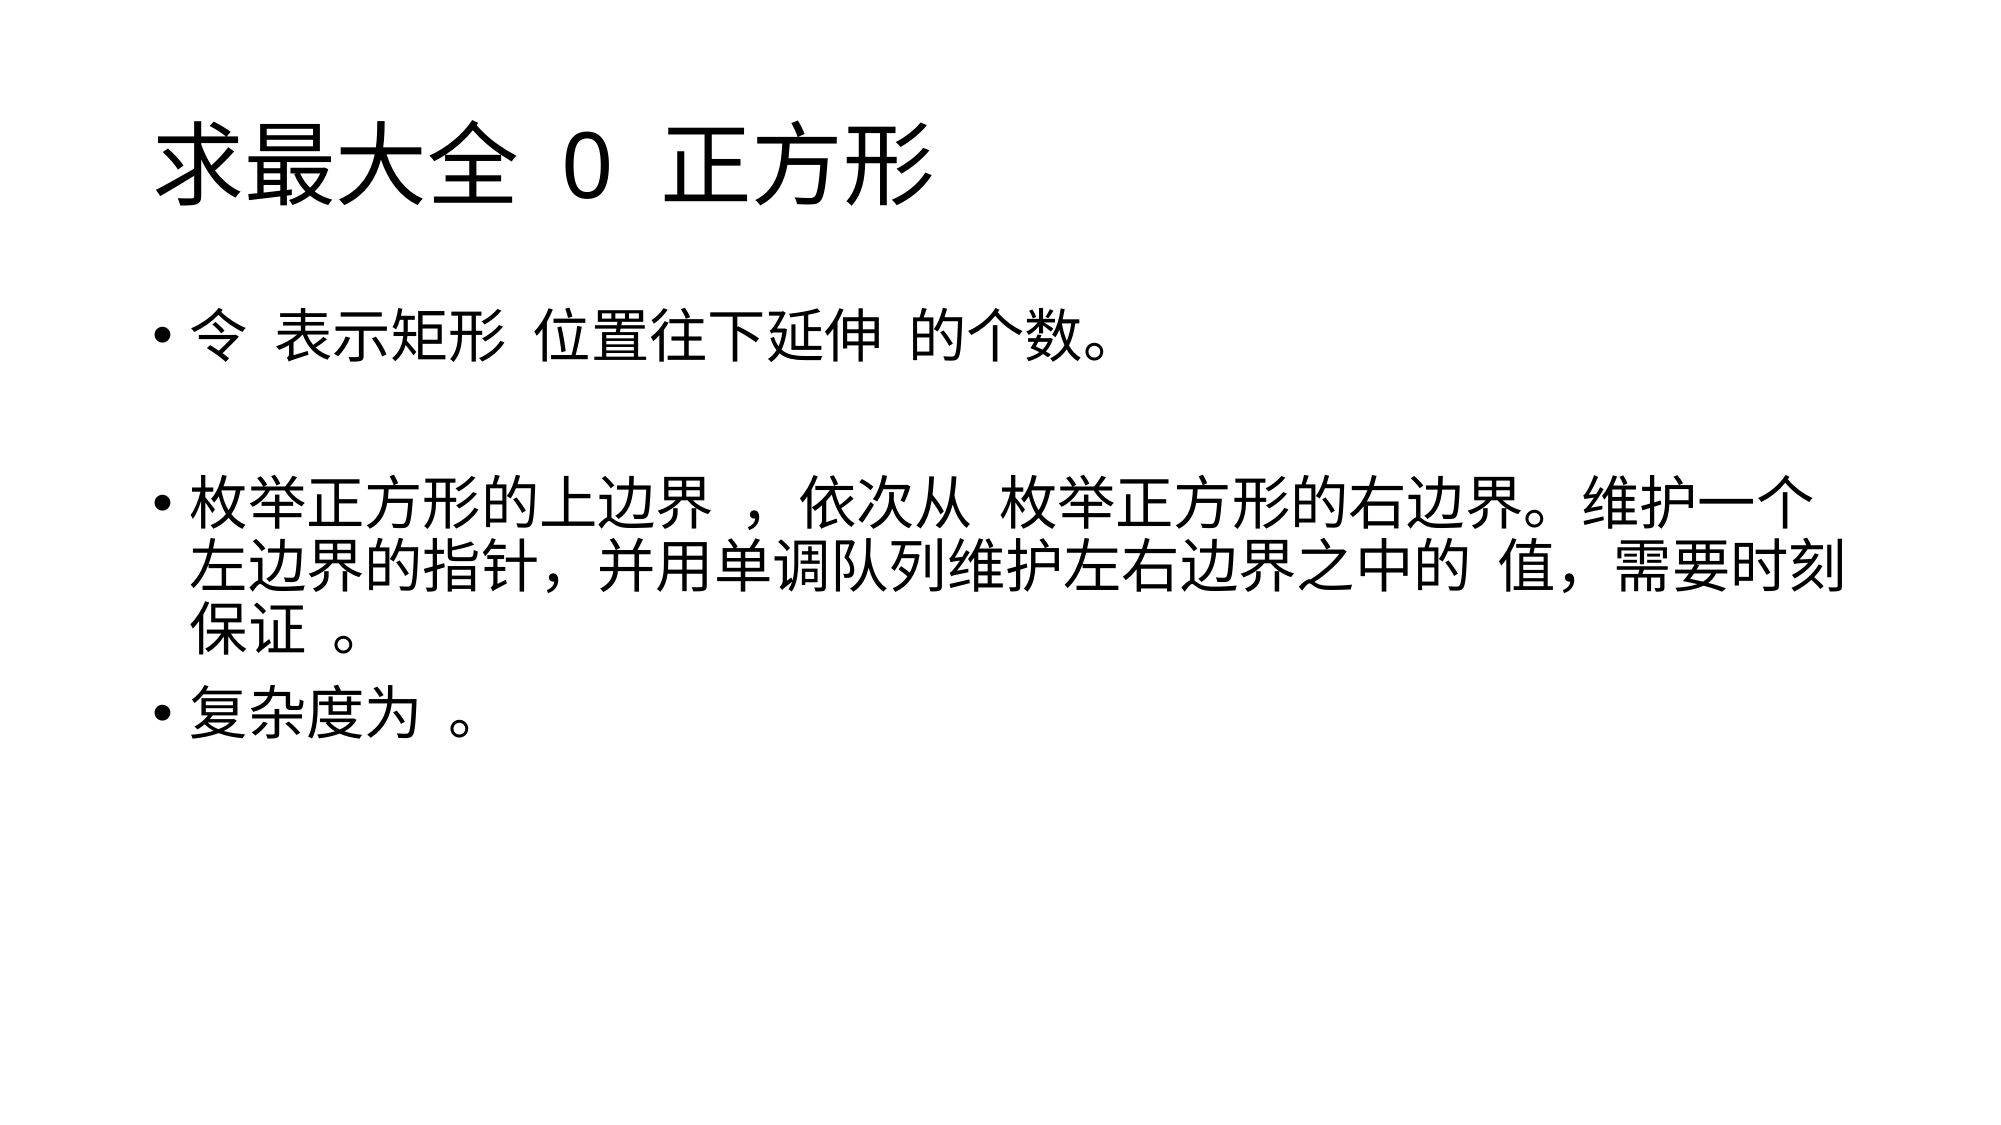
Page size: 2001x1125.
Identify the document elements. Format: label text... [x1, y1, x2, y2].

title 求最大全 0 正方形 [137, 59, 1863, 278]
